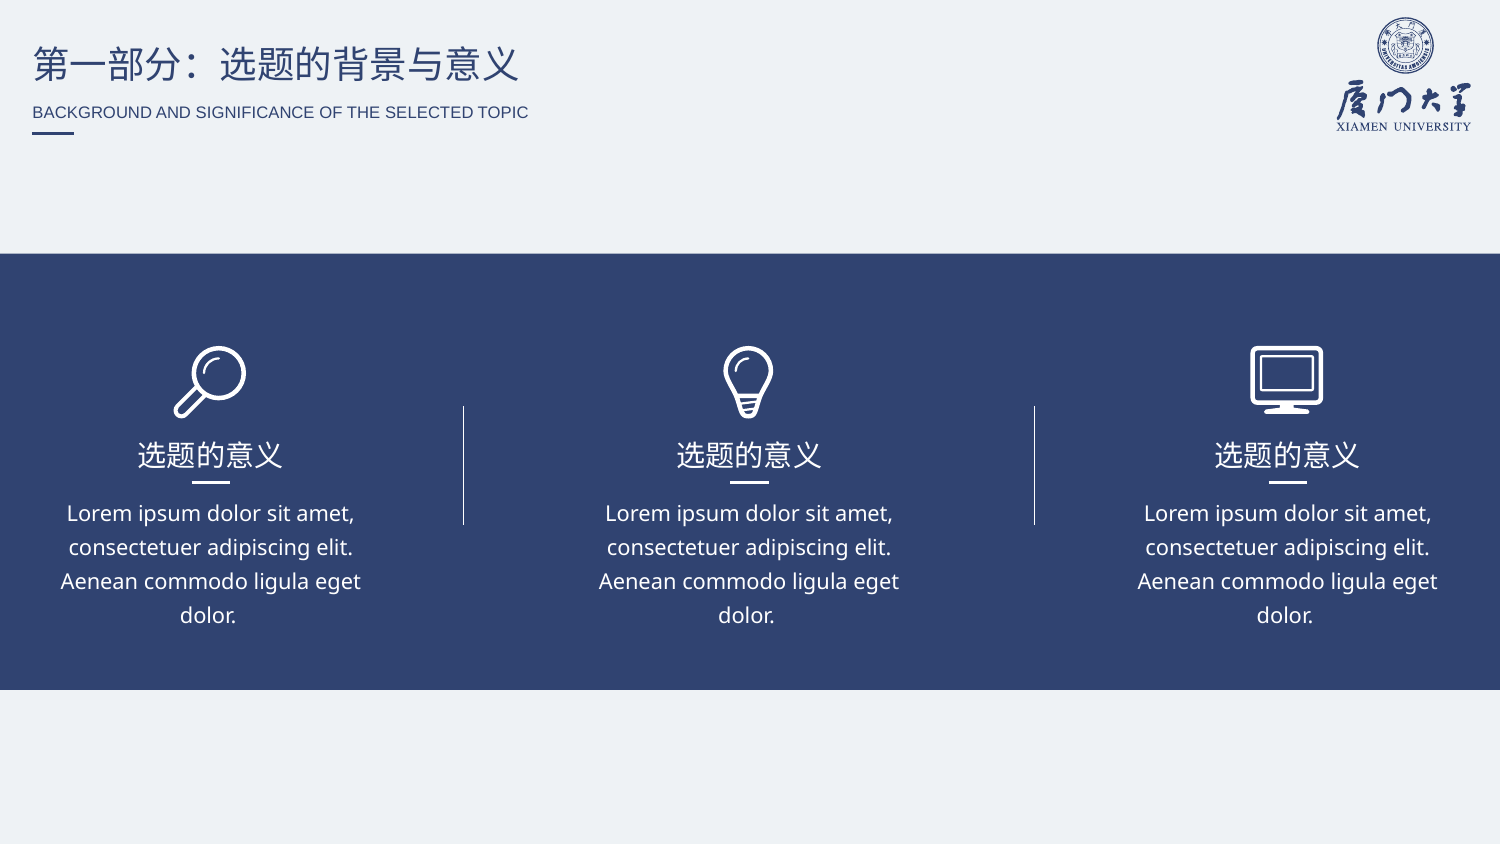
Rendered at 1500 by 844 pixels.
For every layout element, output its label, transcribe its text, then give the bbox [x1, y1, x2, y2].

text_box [173, 345, 246, 419]
text_box 选题的意义 [105, 429, 317, 480]
text_box [0, 253, 1500, 691]
text_box 选题的意义 [1182, 429, 1393, 480]
text_box Lorem ipsum dolor sit amet, consectetuer adipiscing elit. Aenean commodo ligula eget dolor. [31, 484, 391, 636]
text_box 第一部分：选题的背景与意义 [17, 33, 535, 94]
text_box Lorem ipsum dolor sit amet, consectetuer adipiscing elit. Aenean commodo ligula eget dolor. [1108, 484, 1468, 636]
text_box BACKGROUND AND SIGNIFICANCE OF THE SELECTED TOPIC [17, 94, 545, 129]
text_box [1250, 345, 1324, 414]
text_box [723, 345, 774, 419]
text_box Lorem ipsum dolor sit amet, consectetuer adipiscing elit. Aenean commodo ligula eget dolor. [569, 484, 930, 636]
text_box 选题的意义 [644, 429, 855, 480]
